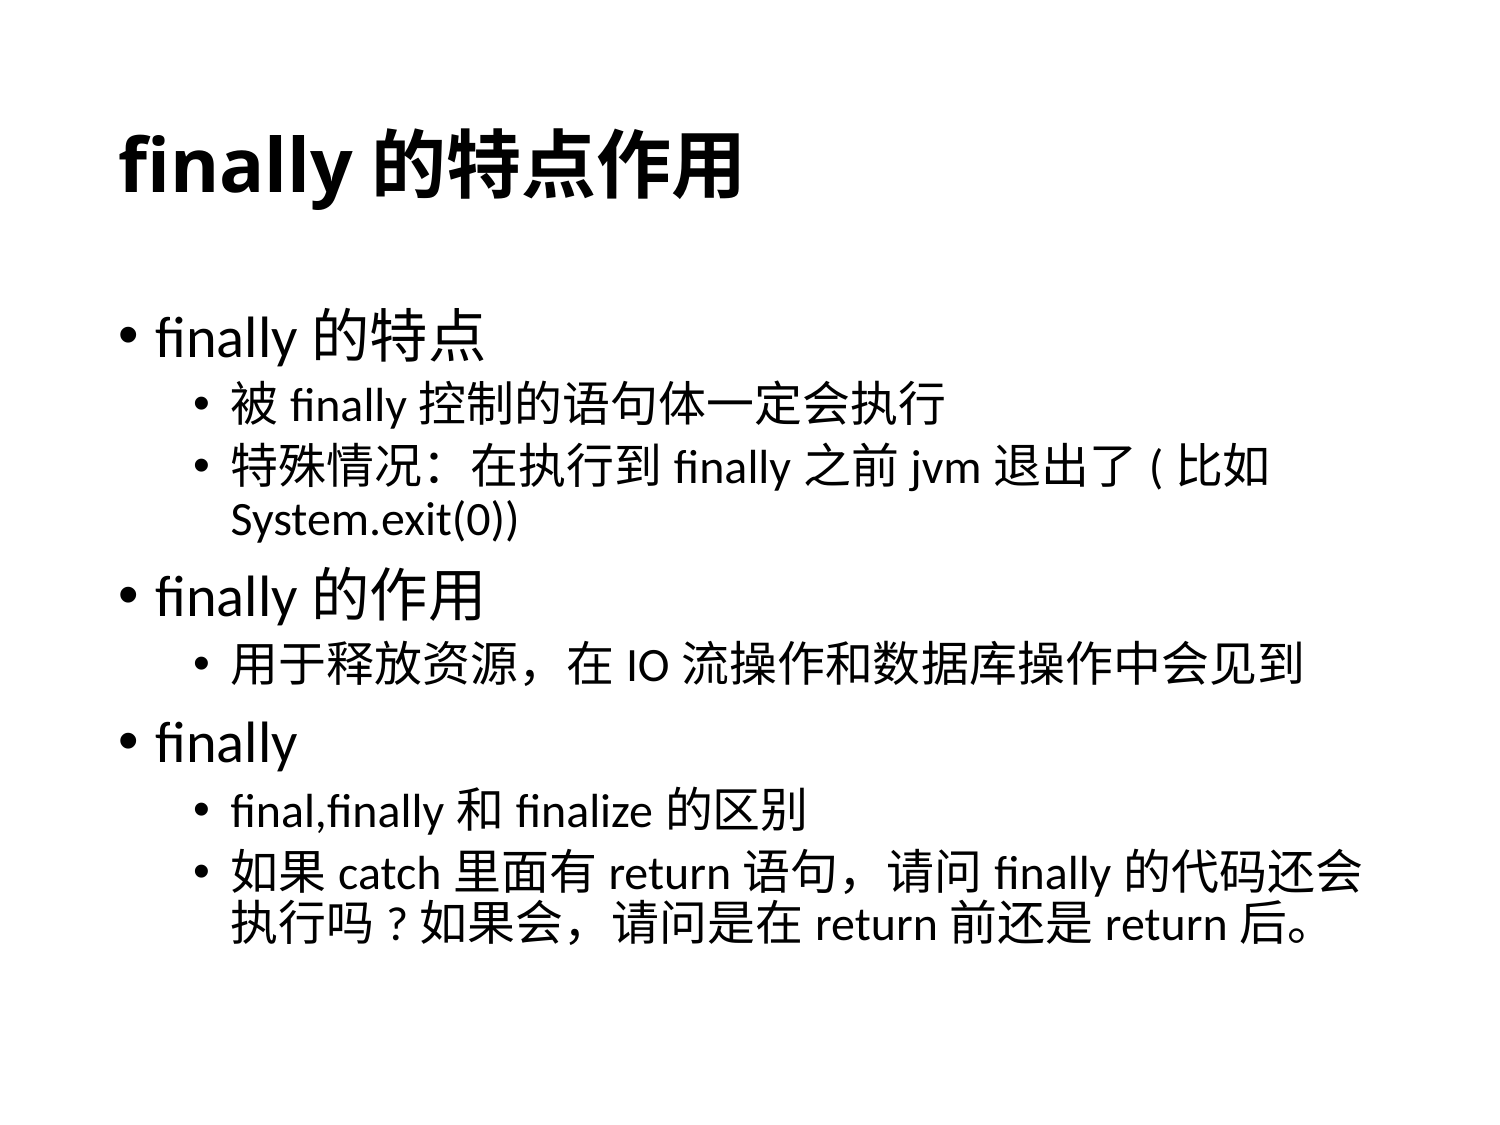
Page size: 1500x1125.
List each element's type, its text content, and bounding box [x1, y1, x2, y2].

title finally的特点作用 [103, 59, 1397, 278]
list finally的特点 被finally控制的语句体一定会执行 特殊情况：在执行到finally之前jvm退出了(比如System.exit(0)) finally的作用 用于释放资源，在IO流操作和数据库操作中会见到 finally final,finally和finalize的区别 如果catch里面有return语句，请问finally的代码还会执行吗?如果会，请问是在return前还是return后。 [103, 299, 1397, 1014]
